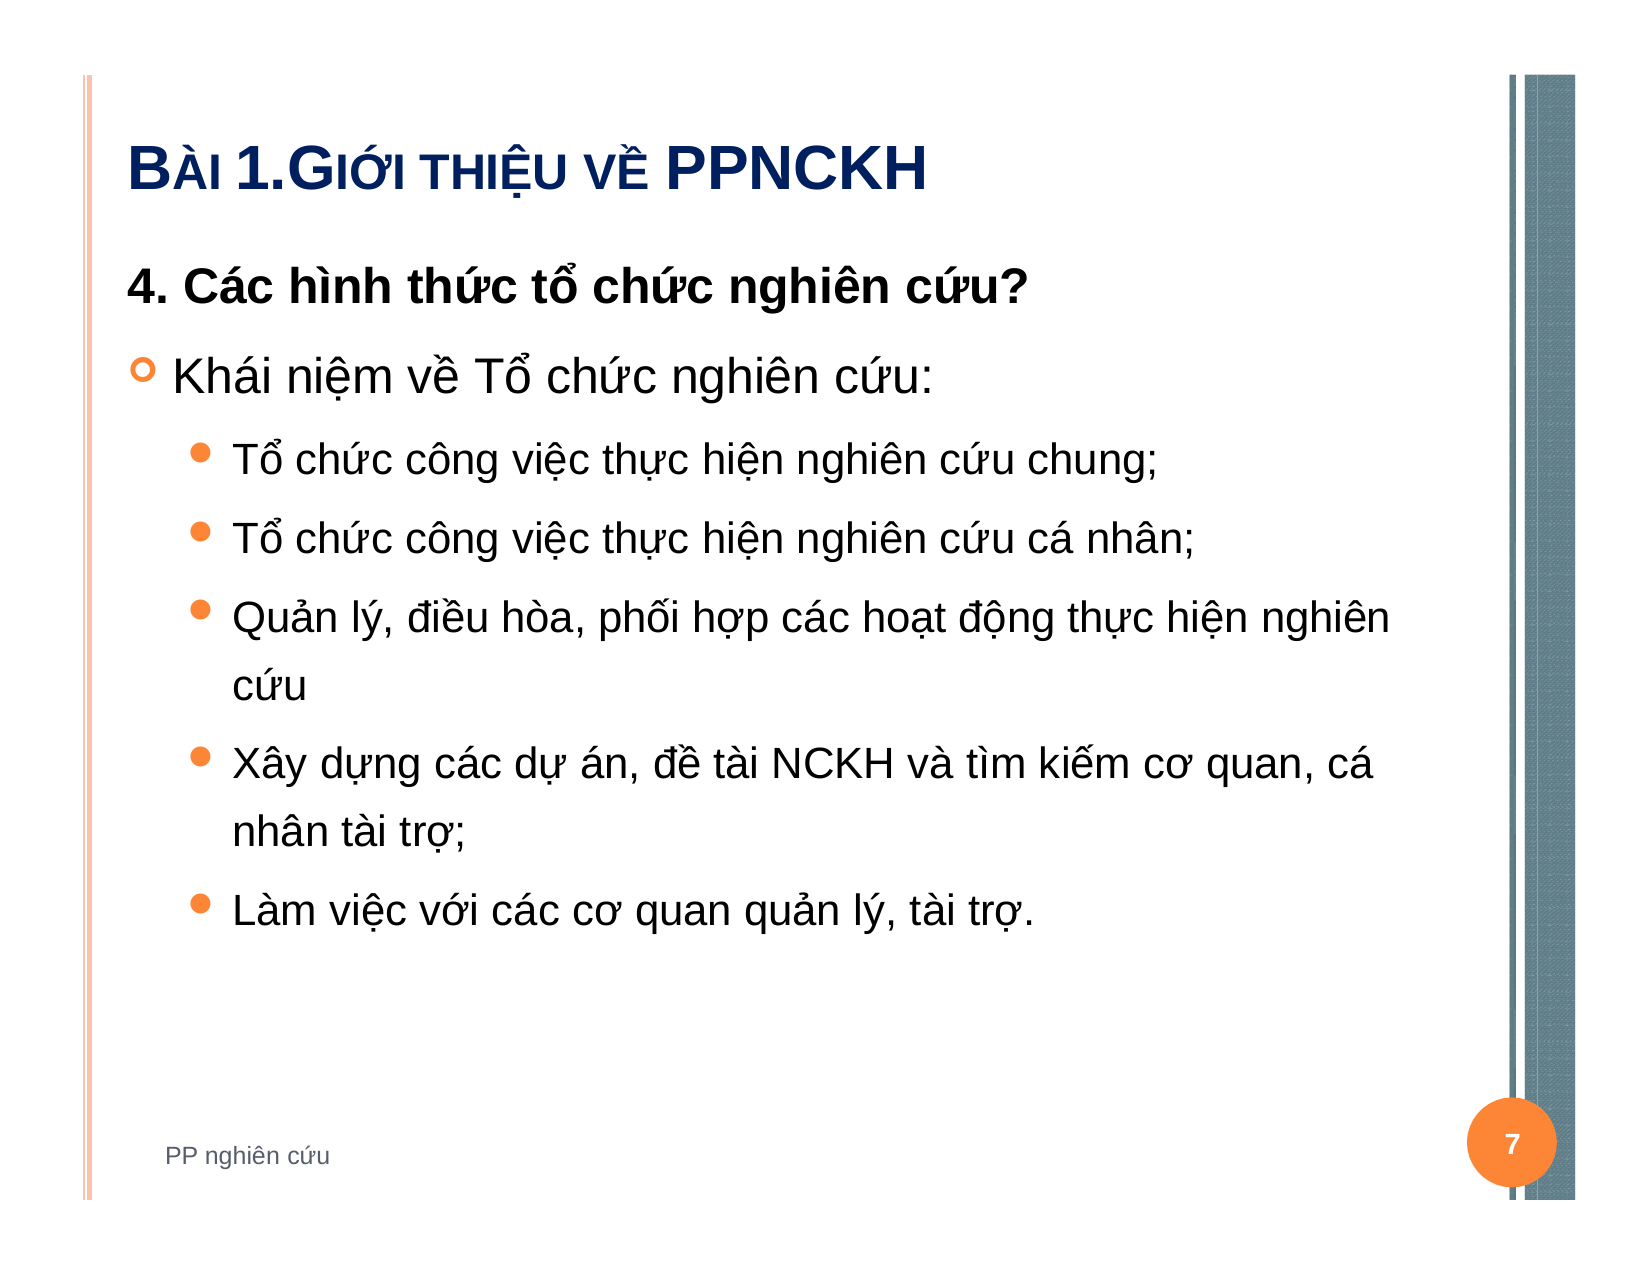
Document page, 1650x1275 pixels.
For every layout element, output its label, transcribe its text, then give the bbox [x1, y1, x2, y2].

text_box [1466, 1097, 1557, 1188]
text_box [1524, 1181, 1537, 1200]
footer PP nghiên cứu [162, 1139, 332, 1275]
text_box [1509, 74, 1516, 1097]
text_box 4. Các hình thức tổ chức nghiên cứu? Khái niệm về Tổ chức nghiên cứu: Tổ chức công việc thực hiện nghiên cứu chung; Tổ chức công việc thực hiện nghiên cứu cá nhân; Quản lý, điều hòa, phối hợp các hoạt động thực hiện nghiên cứu Xây dựng các dự án, đề tài NCKH và tìm kiếm cơ quan, cá nhân tài trợ; Làm việc với các cơ quan quản lý, tài trợ. [125, 220, 1476, 934]
text_box 7 [1500, 1126, 1525, 1161]
text_box [1509, 1188, 1516, 1200]
text_box [1538, 74, 1575, 1200]
title BÀI 1.GIỚI THIỆU VỀ PPNCKH [125, 125, 946, 220]
text_box [1524, 74, 1537, 1104]
